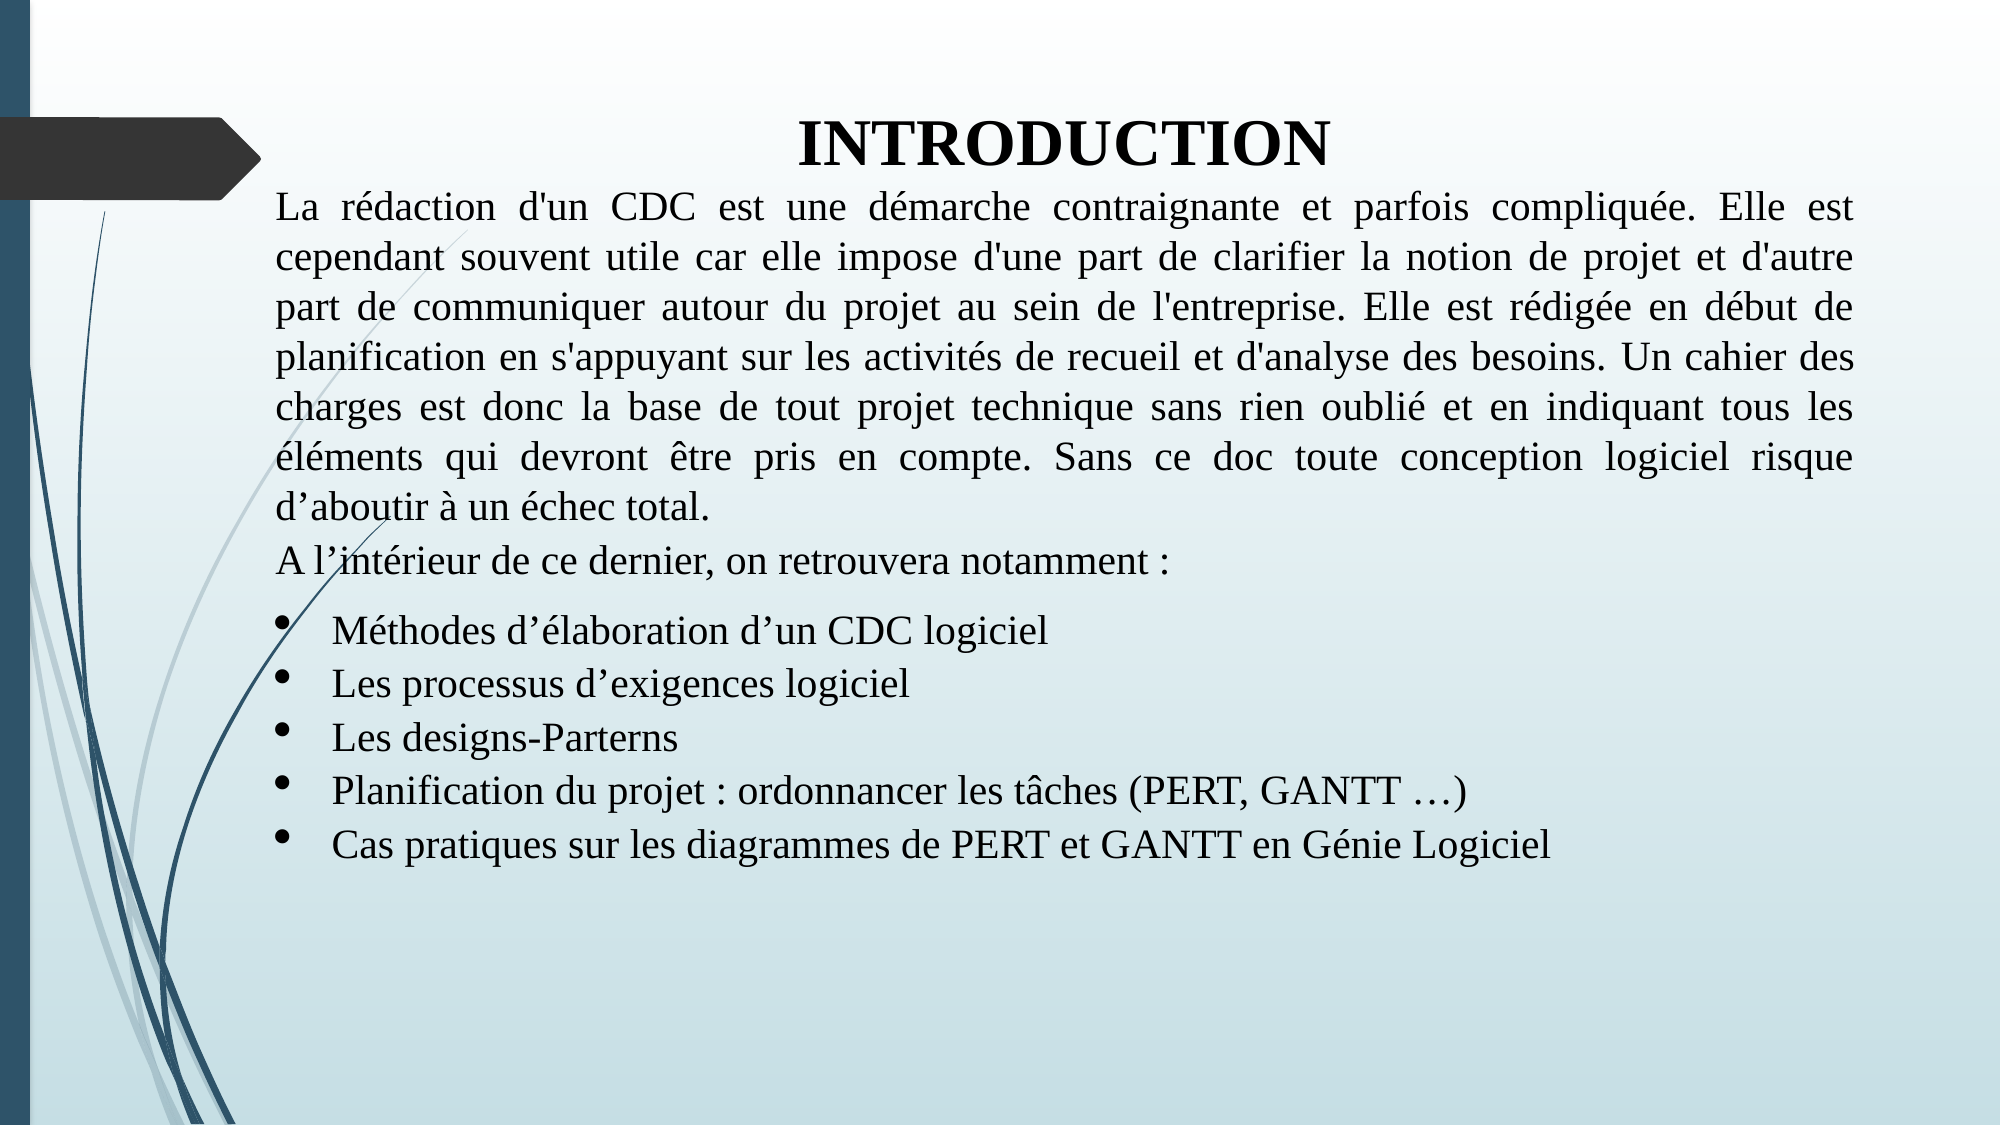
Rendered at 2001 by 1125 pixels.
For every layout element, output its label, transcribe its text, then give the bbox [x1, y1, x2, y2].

text_box INTRODUCTION La rédaction d'un CDC est une démarche contraignante et parfois compliquée. Elle est cependant souvent utile car elle impose d'une part de clarifier la notion de projet et d'autre part de communiquer autour du projet au sein de l'entreprise. Elle est rédigée en début de planification en s'appuyant sur les activités de recueil et d'analyse des besoins. Un cahier des charges est donc la base de tout projet technique sans rien oublié et en indiquant tous les éléments qui devront être pris en compte. Sans ce doc toute conception logiciel risque d’aboutir à un échec total. A l’intérieur de ce dernier, on retrouvera notamment : Méthodes d’élaboration d’un CDC logiciel Les processus d’exigences logiciel Les designs-Parterns Planification du projet : ordonnancer les tâches (PERT, GANTT …) Cas pratiques sur les diagrammes de PERT et GANTT en Génie Logiciel [260, 91, 1870, 874]
